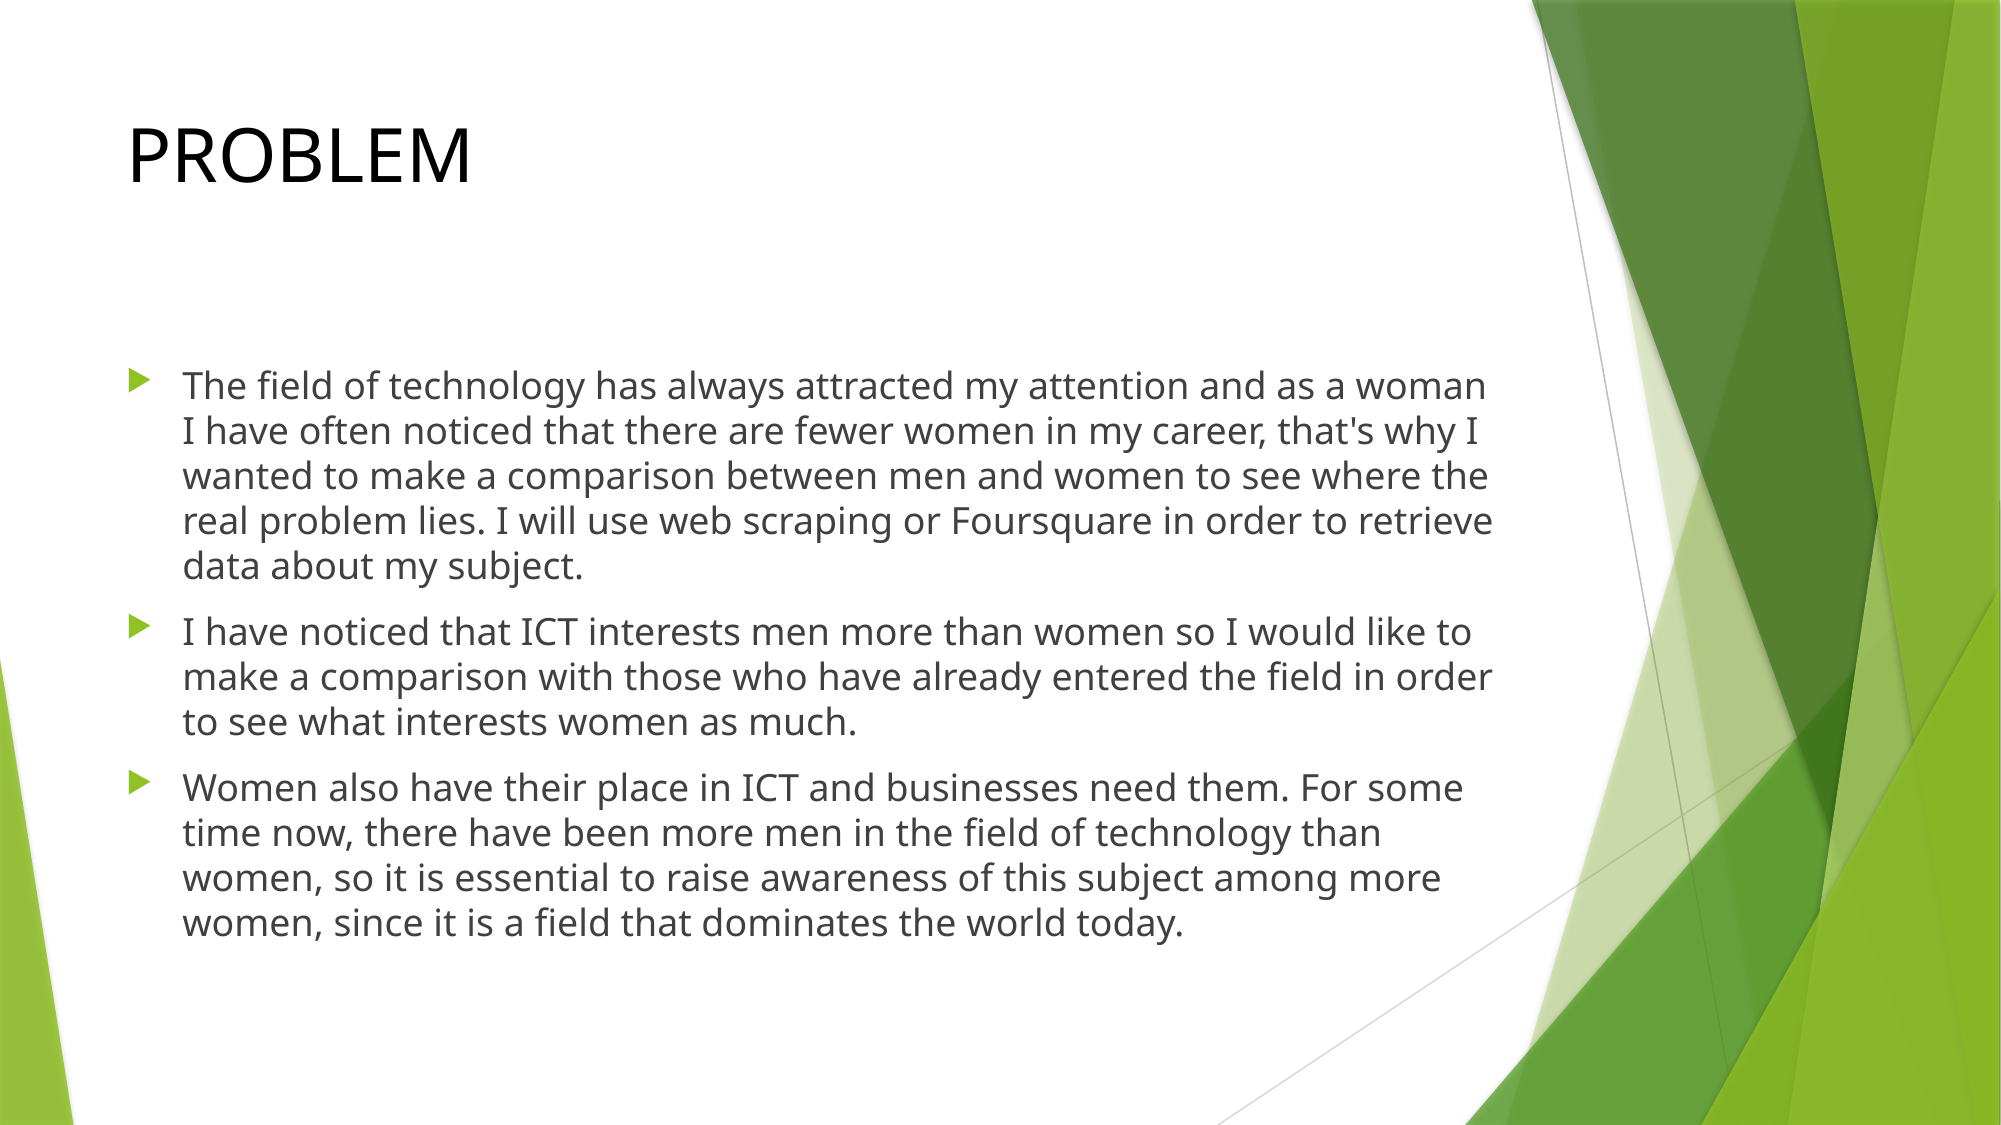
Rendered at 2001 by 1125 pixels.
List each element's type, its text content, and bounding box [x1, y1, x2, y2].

list The field of technology has always attracted my attention and as a woman I have often noticed that there are fewer women in my career, that's why I wanted to make a comparison between men and women to see where the real problem lies. I will use web scraping or Foursquare in order to retrieve data about my subject. I have noticed that ICT interests men more than women so I would like to make a comparison with those who have already entered the field in order to see what interests women as much. Women also have their place in ICT and businesses need them. For some time now, there have been more men in the field of technology than women, so it is essential to raise awareness of this subject among more women, since it is a field that dominates the world today. [111, 354, 1522, 992]
title PROBLEM [111, 99, 1522, 317]
